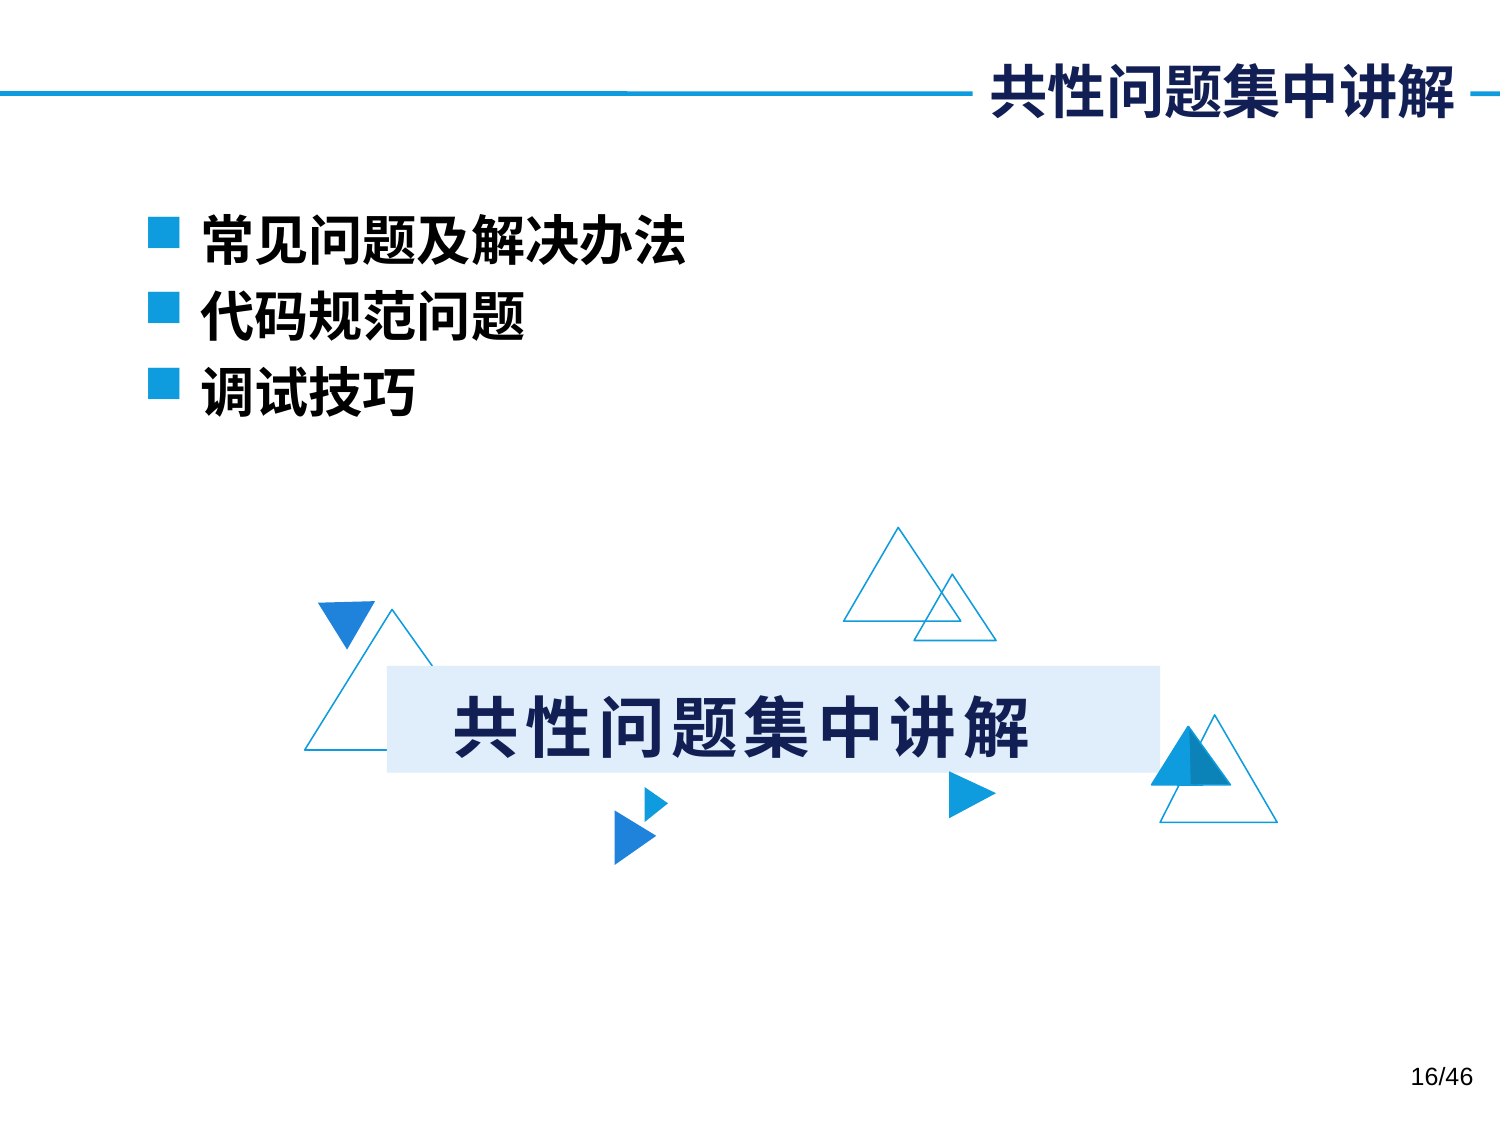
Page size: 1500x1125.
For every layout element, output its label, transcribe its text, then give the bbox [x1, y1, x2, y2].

list 常见问题及解决办法 代码规范问题 调试技巧 [128, 199, 1383, 1043]
title 共性问题集中讲解 [972, 46, 1471, 133]
slide_number 16/46 [1138, 1053, 1489, 1114]
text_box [304, 527, 1278, 866]
